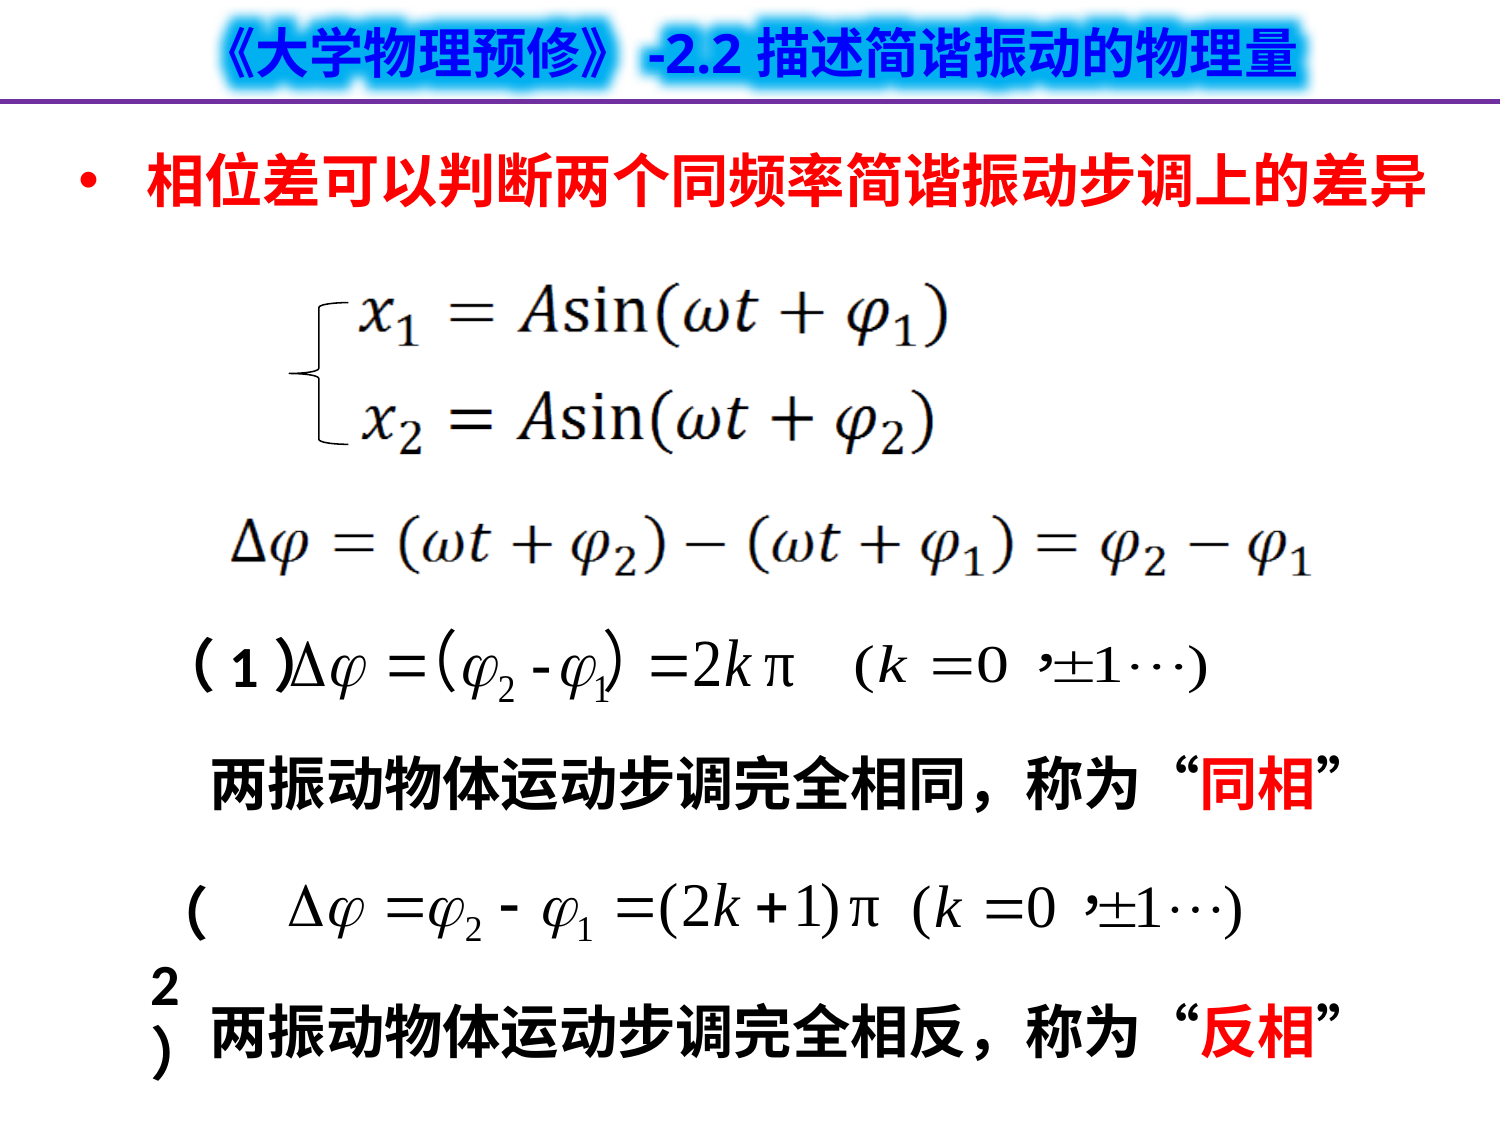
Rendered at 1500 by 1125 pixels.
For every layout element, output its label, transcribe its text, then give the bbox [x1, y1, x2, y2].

text_box 两振动物体运动步调完全相反，称为“反相” [194, 987, 1400, 1073]
text_box [0, 1, 1500, 75]
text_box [135, 863, 1258, 956]
picture [229, 503, 1318, 578]
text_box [142, 618, 1223, 715]
text_box 相位差可以判断两个同频率简谐振动步调上的差异 [64, 139, 1459, 221]
text_box 两振动物体运动步调完全相同，称为“同相” [194, 739, 1400, 825]
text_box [288, 266, 952, 458]
